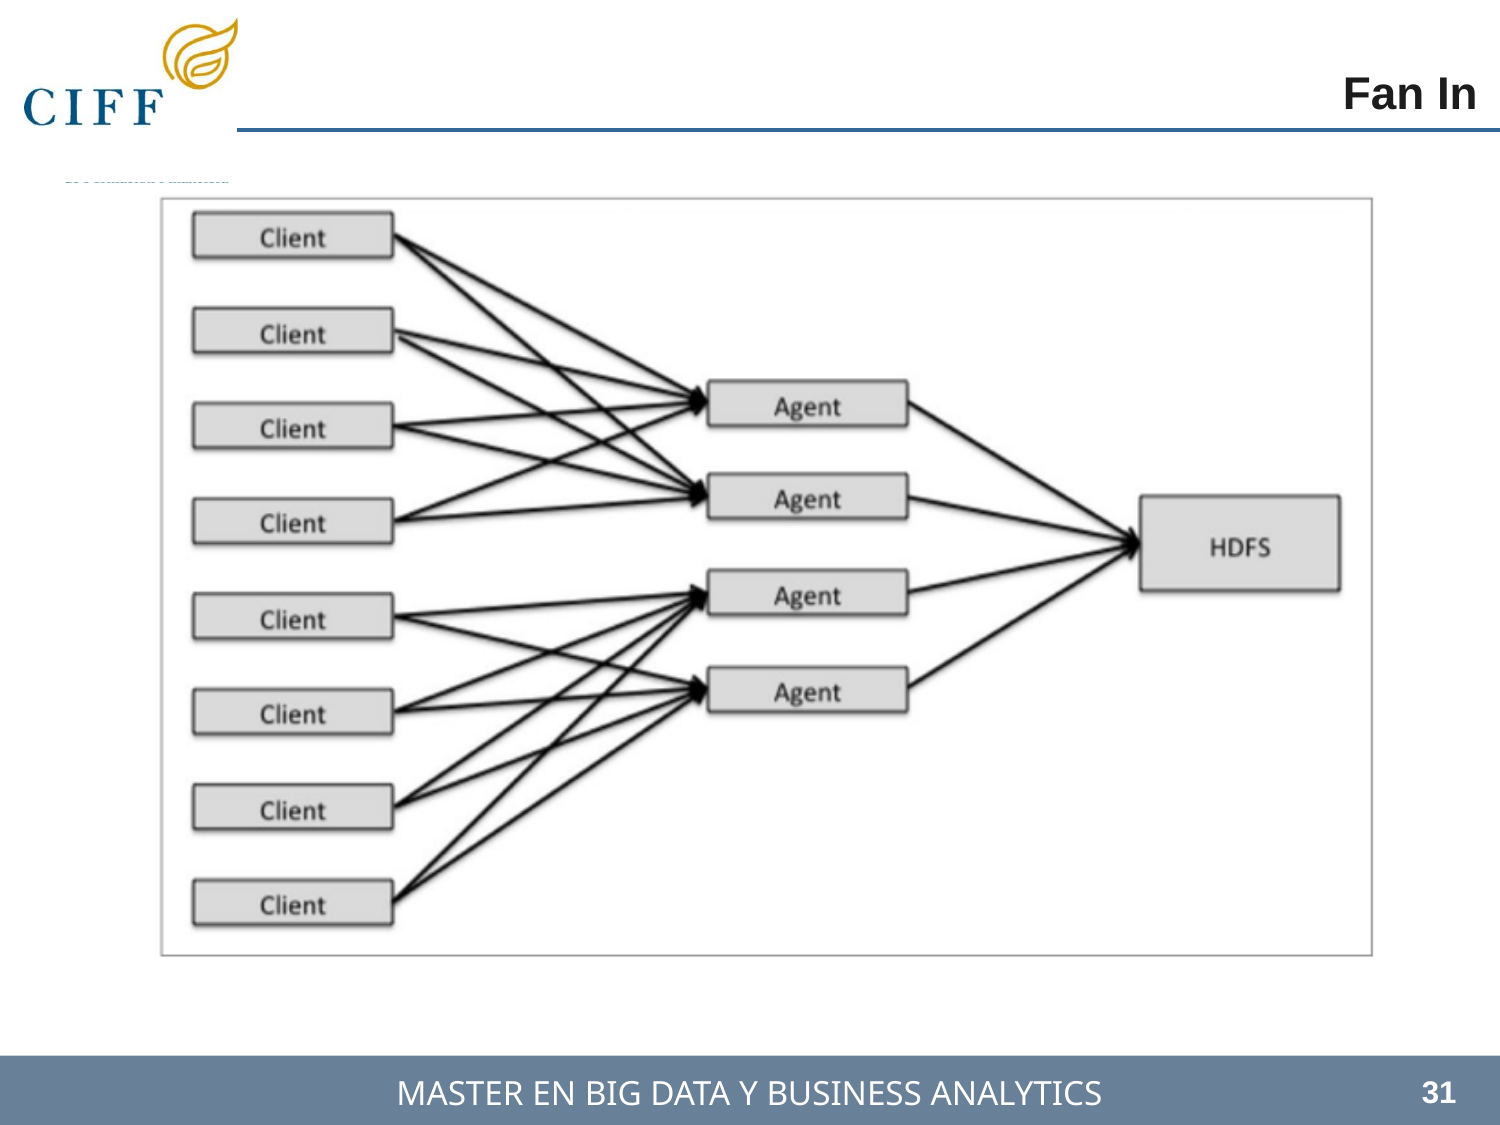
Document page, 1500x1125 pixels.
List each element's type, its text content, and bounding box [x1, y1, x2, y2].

picture [24, 17, 238, 129]
text_box Fan In [260, 55, 1493, 244]
picture [153, 190, 1387, 966]
text_box 31 [1385, 1064, 1493, 1121]
